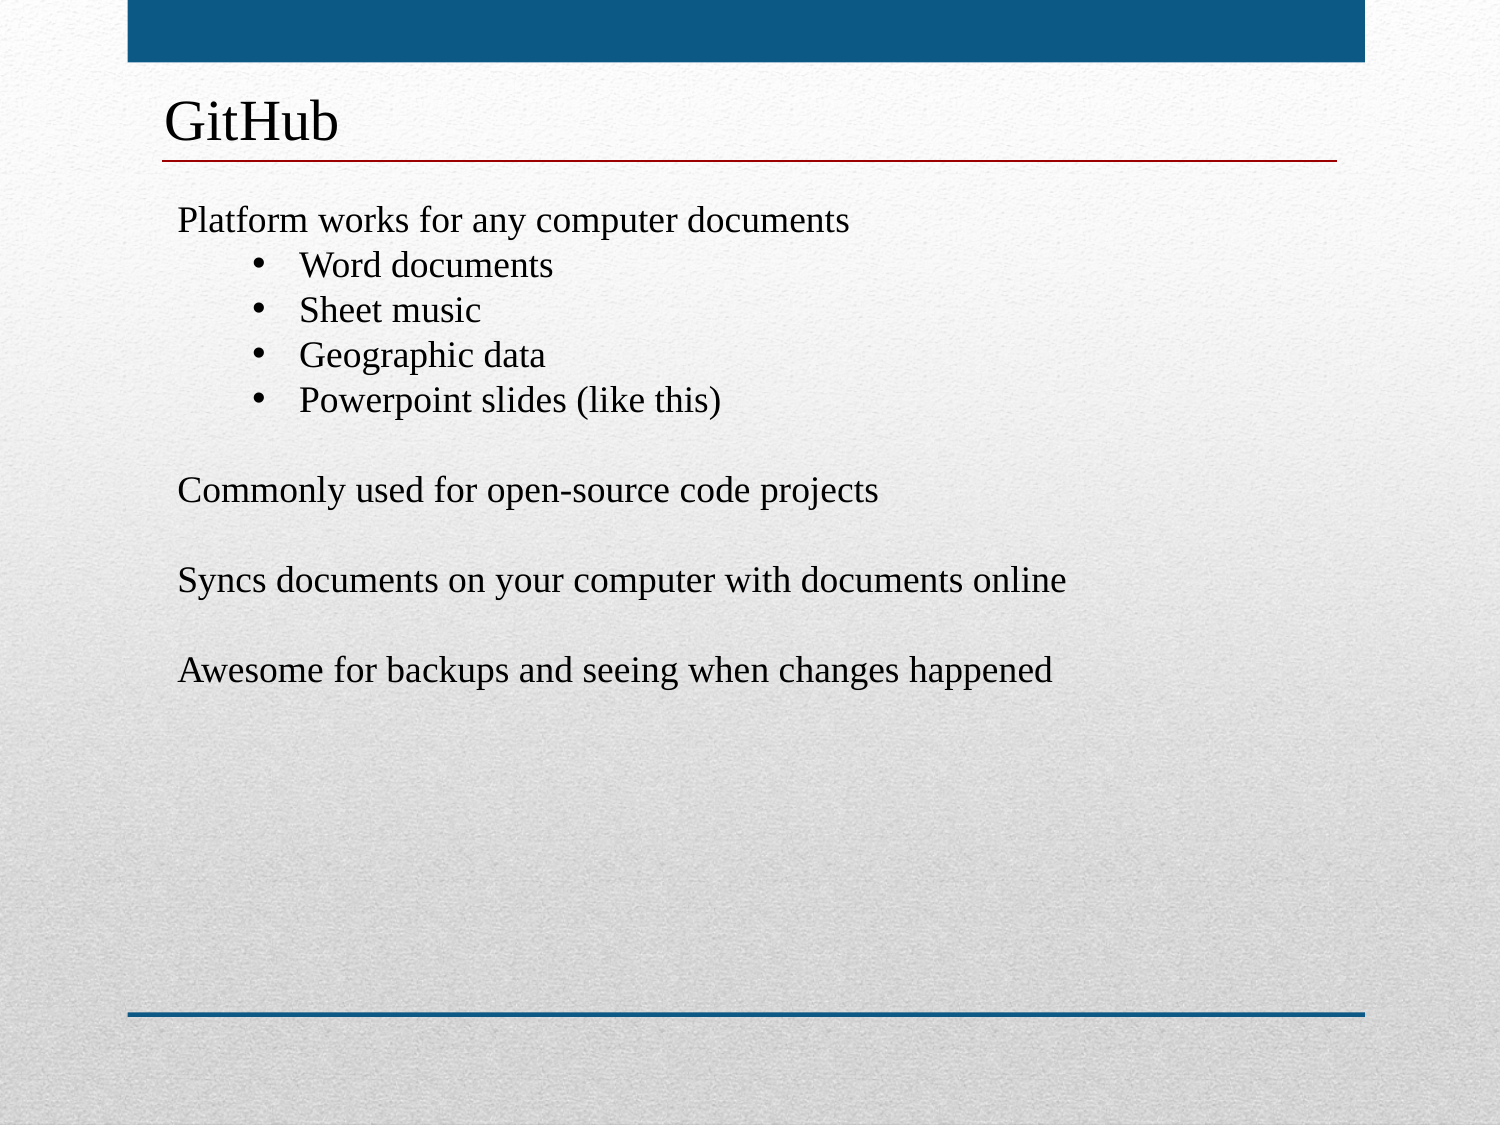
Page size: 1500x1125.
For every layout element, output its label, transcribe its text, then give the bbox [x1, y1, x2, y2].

text_box GitHub [149, 75, 1338, 160]
text_box Platform works for any computer documents Word documents Sheet music Geographic data Powerpoint slides (like this) Commonly used for open-source code projects Syncs documents on your computer with documents online Awesome for backups and seeing when changes happened [162, 187, 1338, 788]
